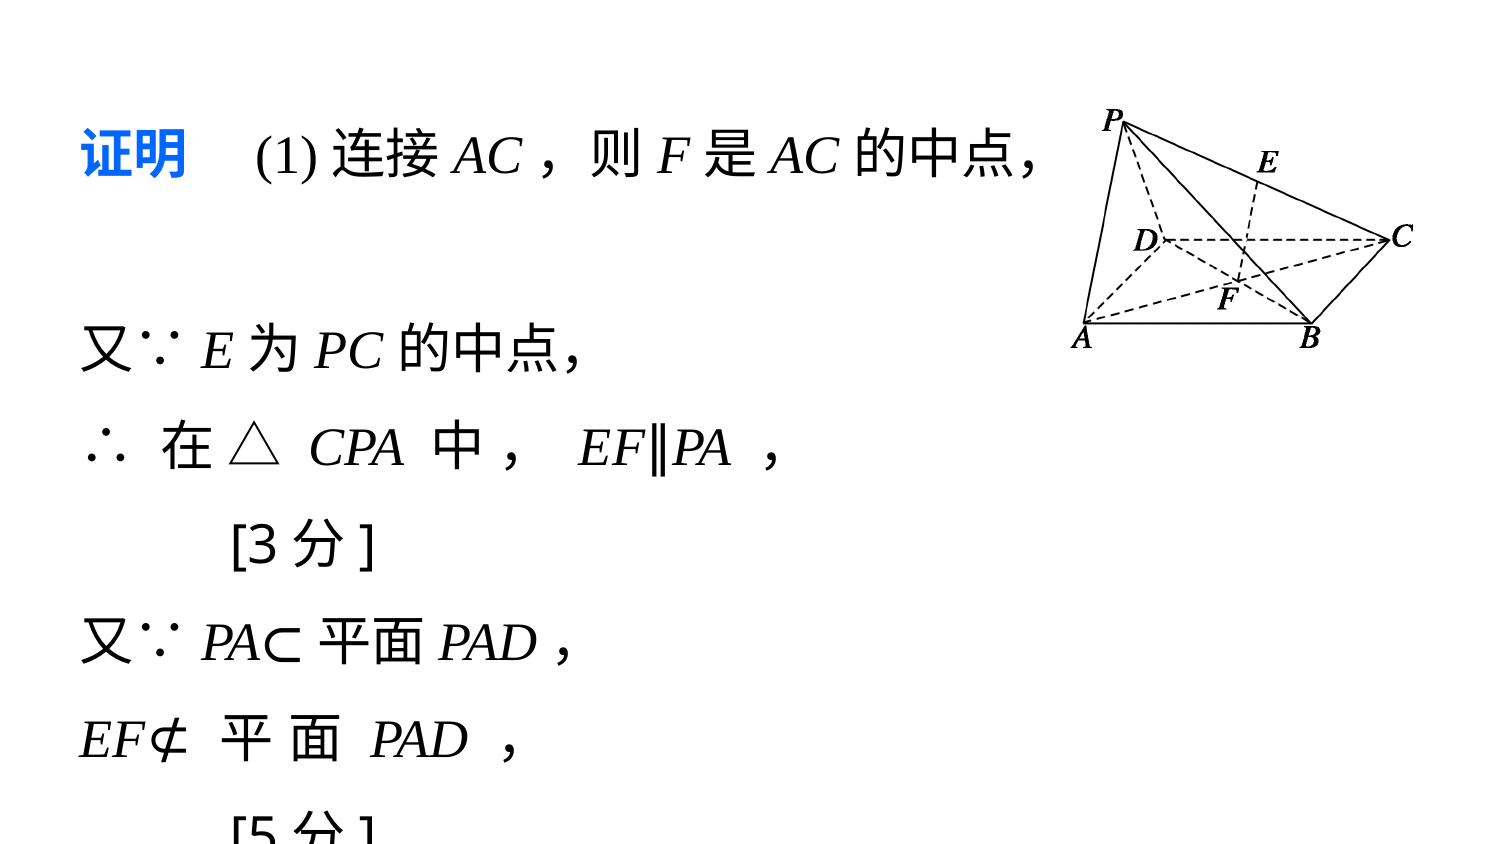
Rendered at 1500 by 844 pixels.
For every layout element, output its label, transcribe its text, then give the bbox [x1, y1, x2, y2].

text_box 证明 (1)连接AC，则F是AC的中点， 又∵E为PC的中点， ∴在△CPA中，EF∥PA， [3分] 又∵PA⊂平面PAD， EF⊄平面PAD， [5分] ∴EF∥平面PAD. [6分] [64, 79, 1442, 844]
picture [1068, 102, 1414, 349]
